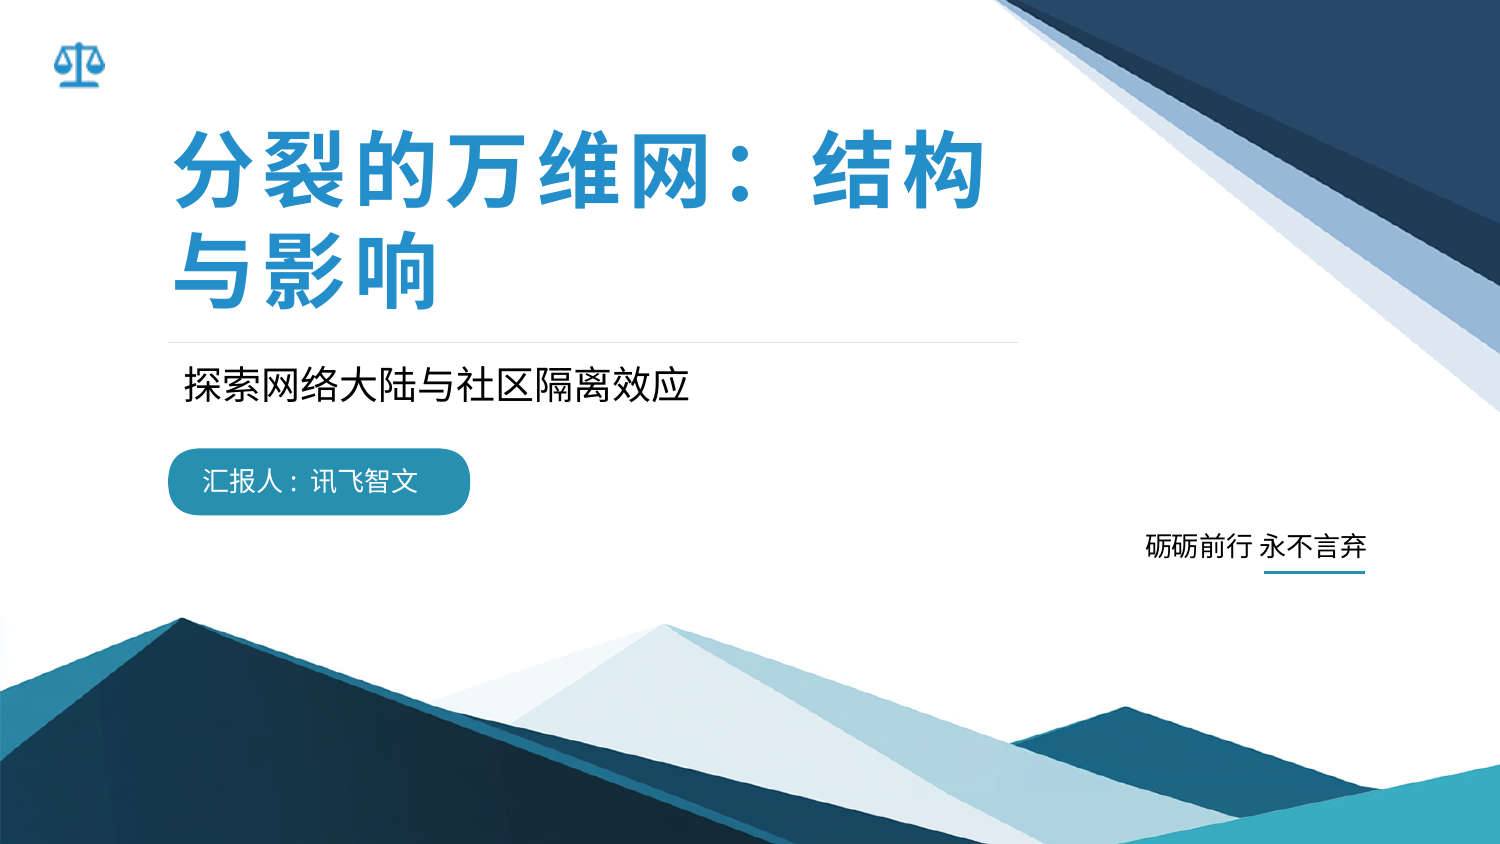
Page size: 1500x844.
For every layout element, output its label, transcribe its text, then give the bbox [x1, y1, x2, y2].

text_box [168, 450, 471, 516]
text_box 砺砺前行 永不言弃 [1112, 509, 1400, 577]
text_box 分裂的万维网：结构与影响 [155, 101, 1032, 335]
text_box 汇报人: 讯飞智文 [186, 448, 452, 513]
picture [0, 0, 1500, 844]
text_box 探索网络大陆与社区隔离效应 [168, 344, 1032, 423]
